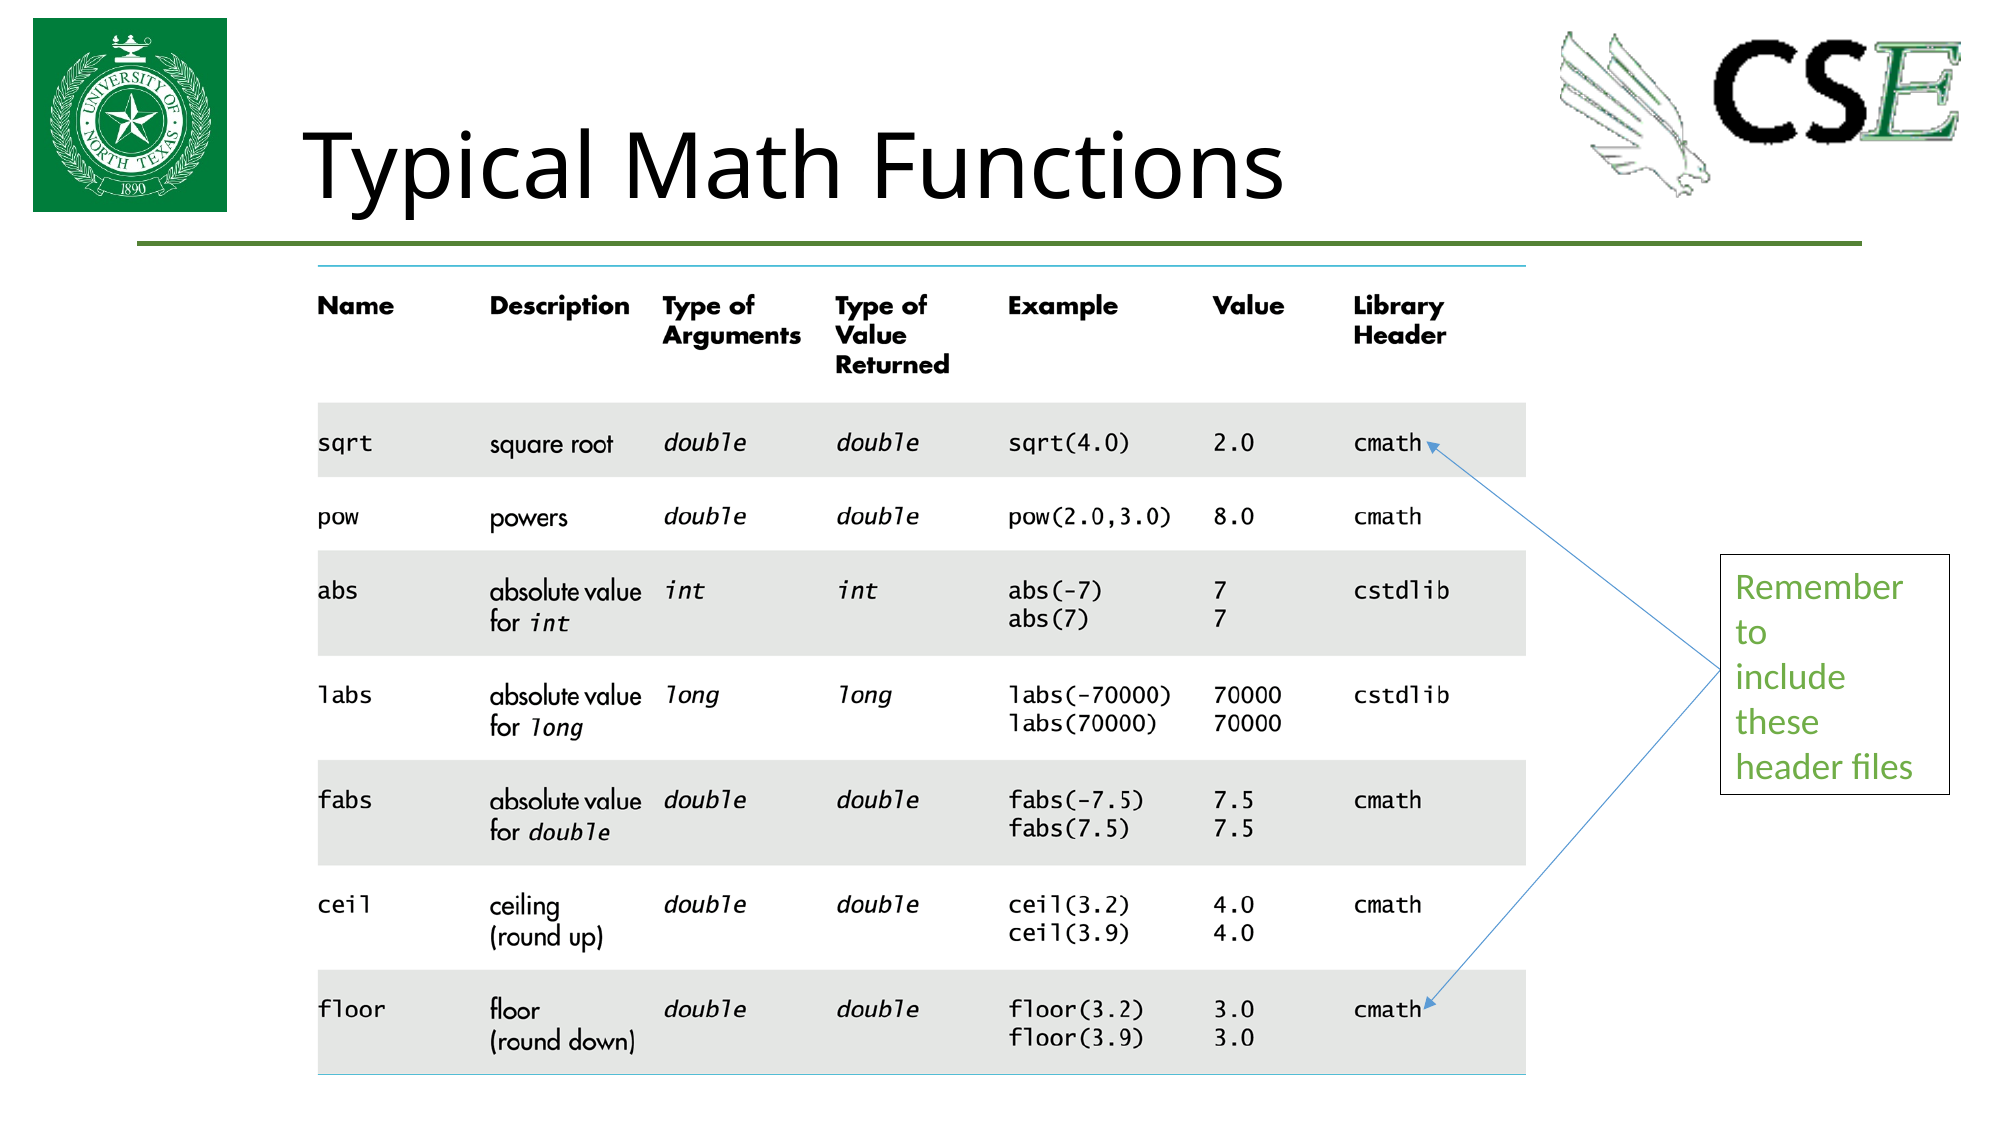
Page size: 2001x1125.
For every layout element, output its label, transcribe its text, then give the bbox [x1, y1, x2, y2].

title Typical Math Functions [137, 59, 1863, 278]
picture [33, 18, 227, 212]
picture [317, 265, 1526, 1075]
text_box Remember to include these header files [1721, 554, 1950, 795]
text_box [1423, 669, 1721, 1010]
picture [1560, 30, 1961, 200]
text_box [1426, 441, 1721, 669]
